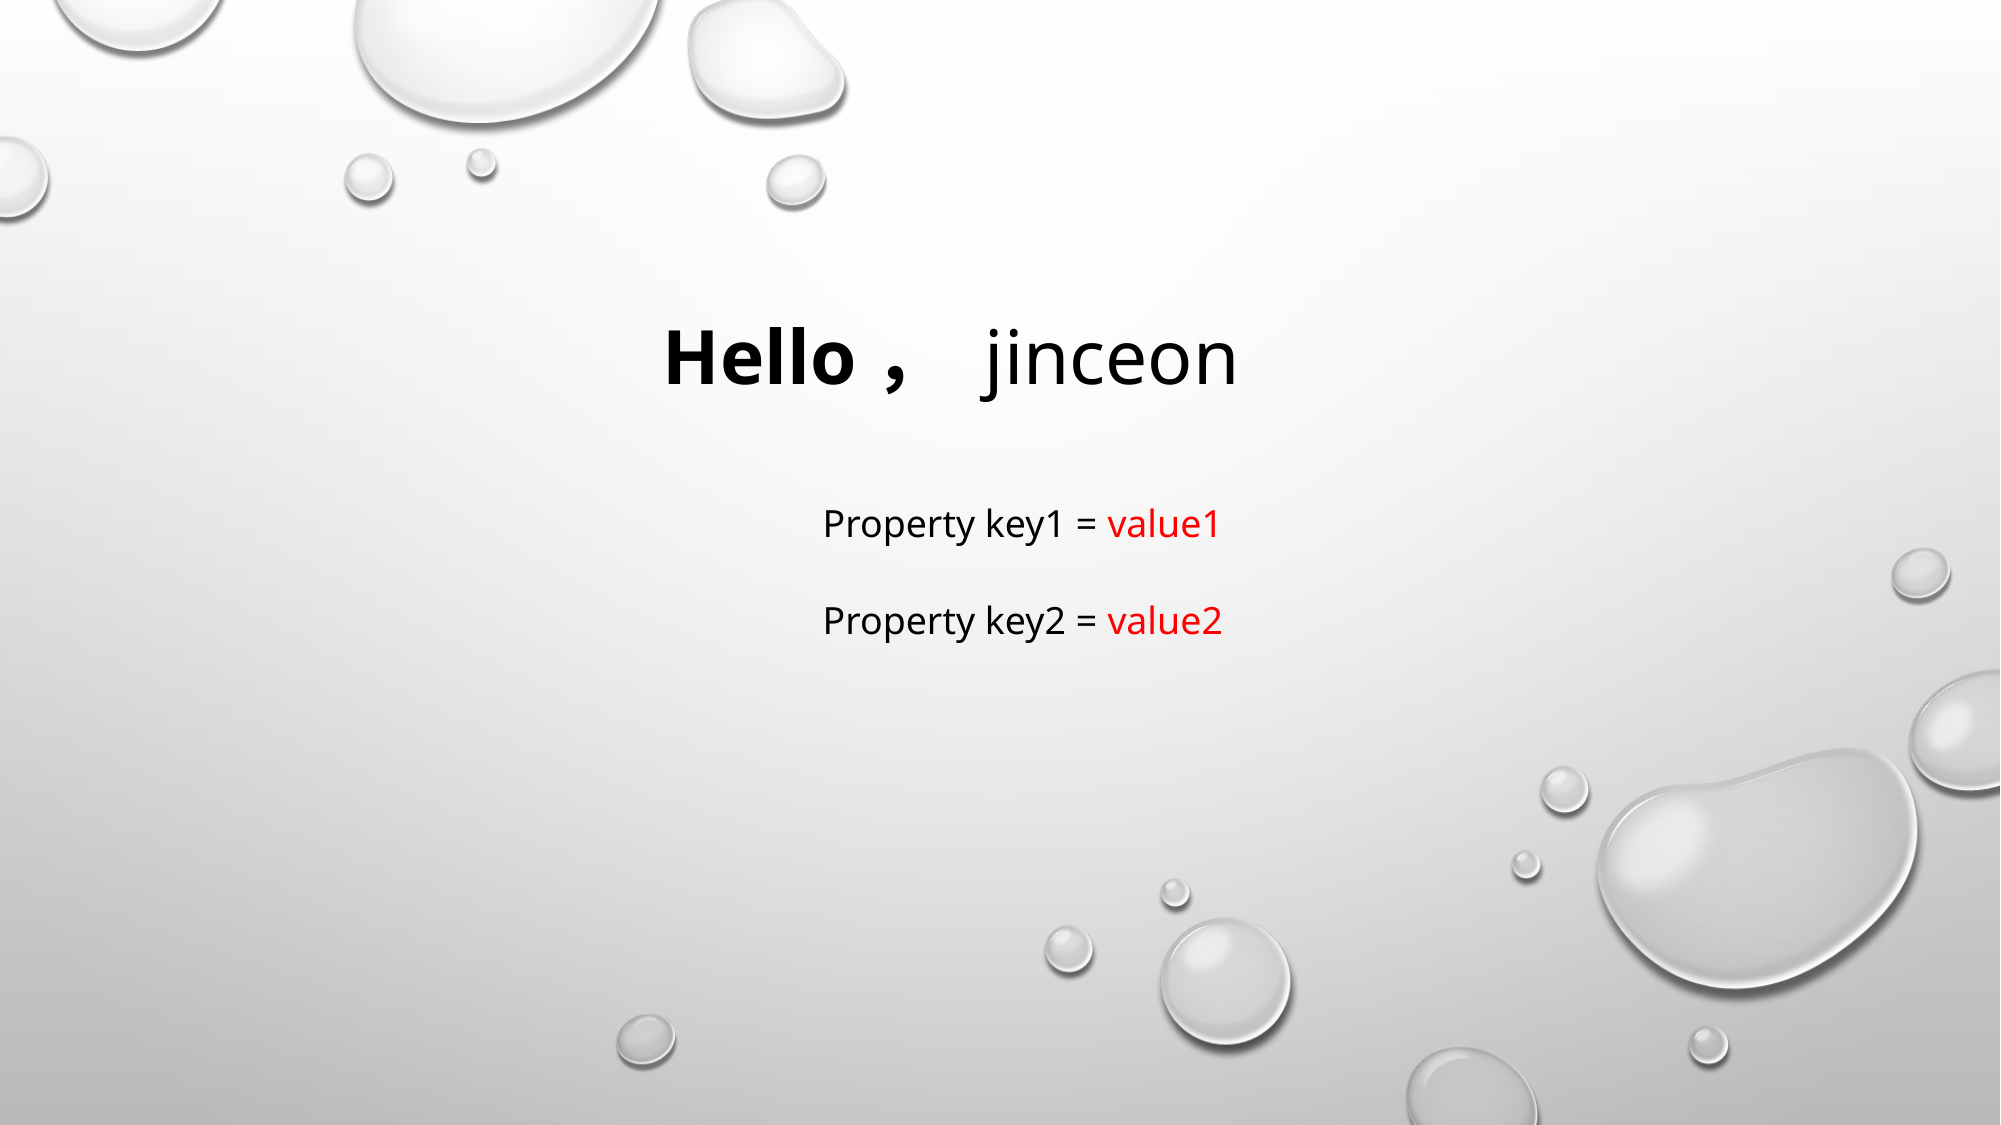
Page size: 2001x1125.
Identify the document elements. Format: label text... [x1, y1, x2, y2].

picture [0, 0, 2000, 1125]
text_box Hello， jinceon [647, 302, 1255, 407]
text_box Property key1 = value1 [807, 492, 1239, 553]
text_box Property key2 = value2 [807, 589, 1239, 650]
